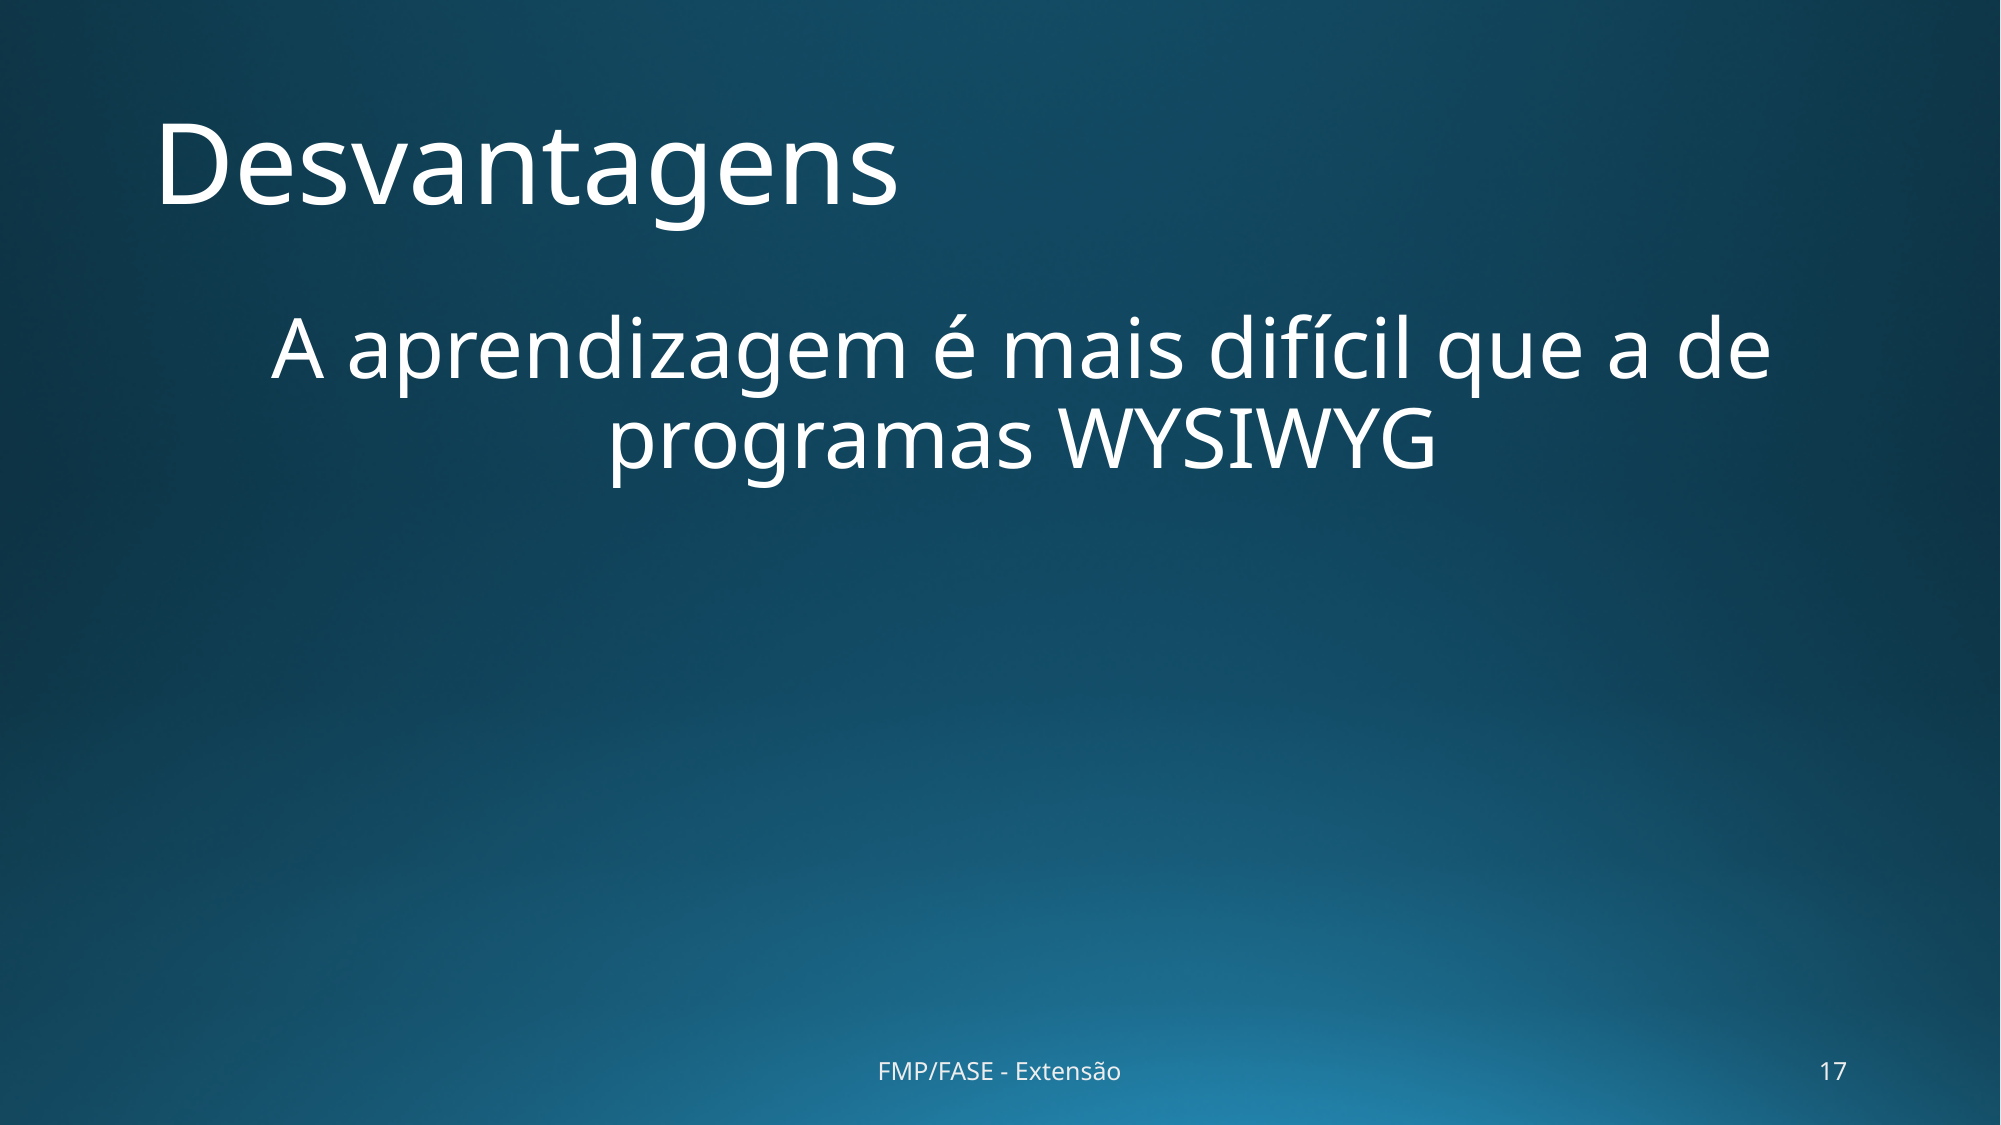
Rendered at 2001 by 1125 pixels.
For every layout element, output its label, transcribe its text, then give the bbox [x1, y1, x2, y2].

picture [0, 0, 2001, 1125]
footer FMP/FASE - Extensão [662, 1042, 1338, 1103]
title Desvantagens [137, 59, 1863, 278]
list A aprendizagem é mais difícil que a de programas WYSIWYG [183, 299, 1863, 1014]
slide_number 17 [1412, 1042, 1863, 1103]
